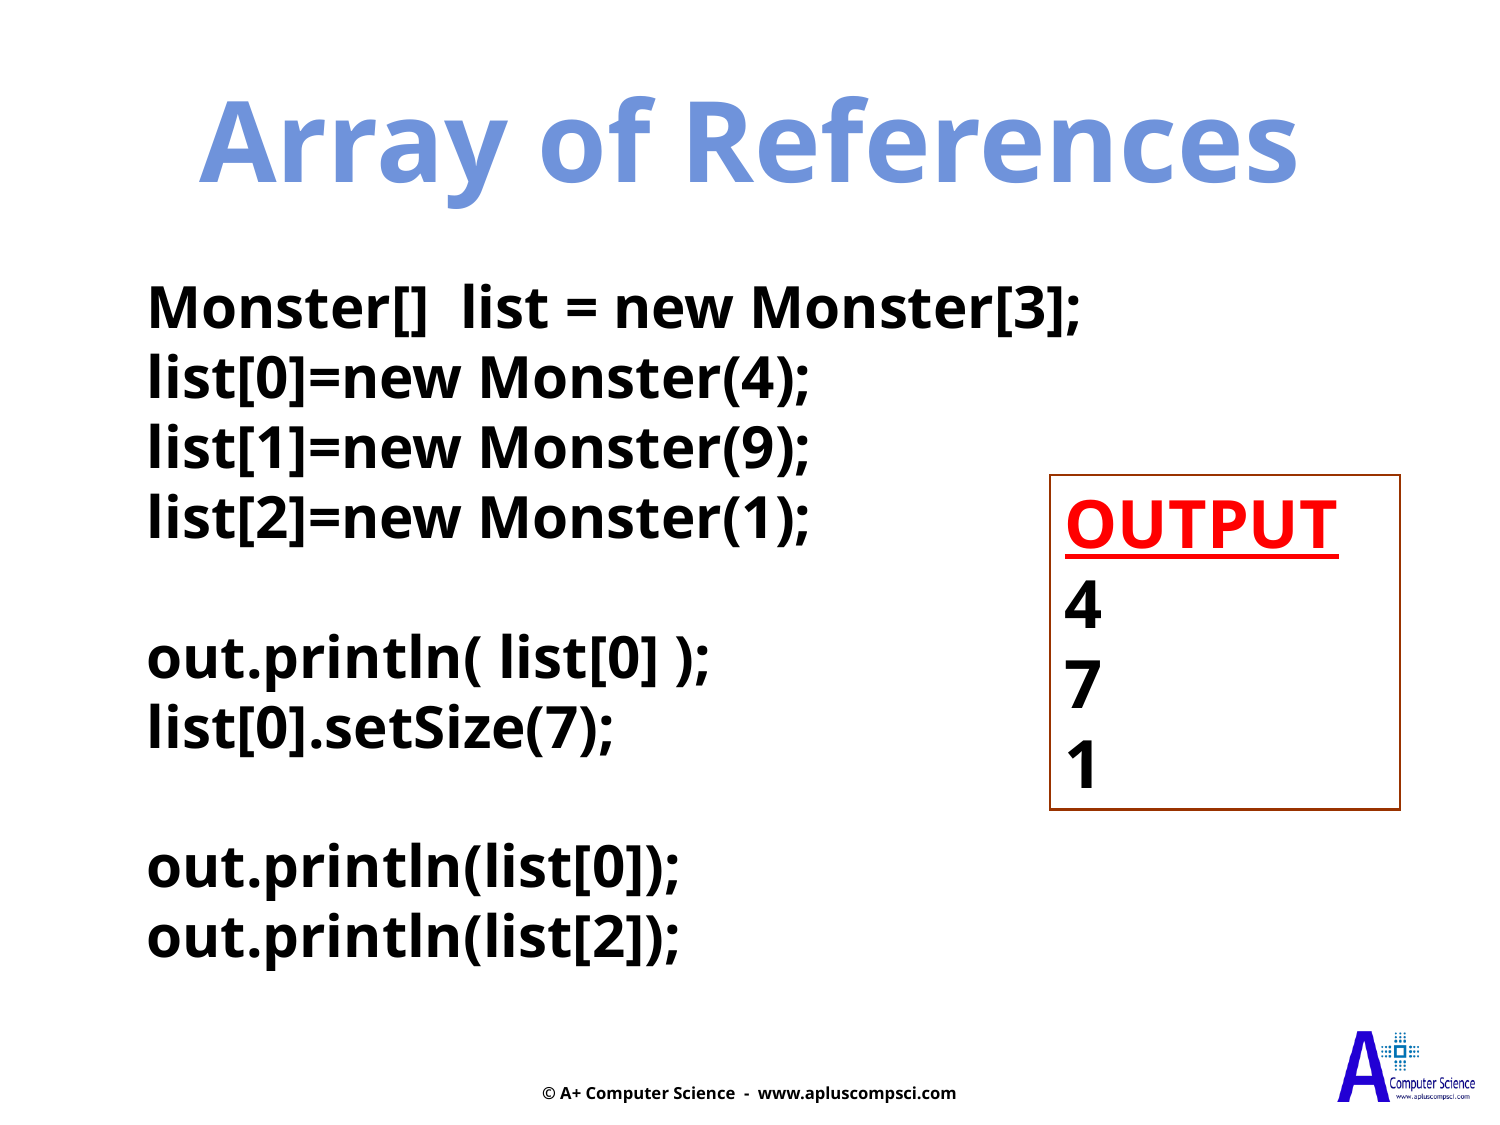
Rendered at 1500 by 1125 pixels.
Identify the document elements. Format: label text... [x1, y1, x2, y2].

text_box Monster[] list = new Monster[3]; list[0]=new Monster(4); list[1]=new Monster(9); list[2]=new Monster(1); out.println( list[0] ); list[0].setSize(7); out.println(list[0]); out.println(list[2]); [131, 262, 1098, 977]
text_box Array of References [0, 62, 1500, 213]
picture [1337, 1031, 1475, 1102]
text_box OUTPUT 4 7 1 [1050, 474, 1400, 810]
footer © A+ Computer Science - www.apluscompsci.com [512, 1024, 988, 1101]
